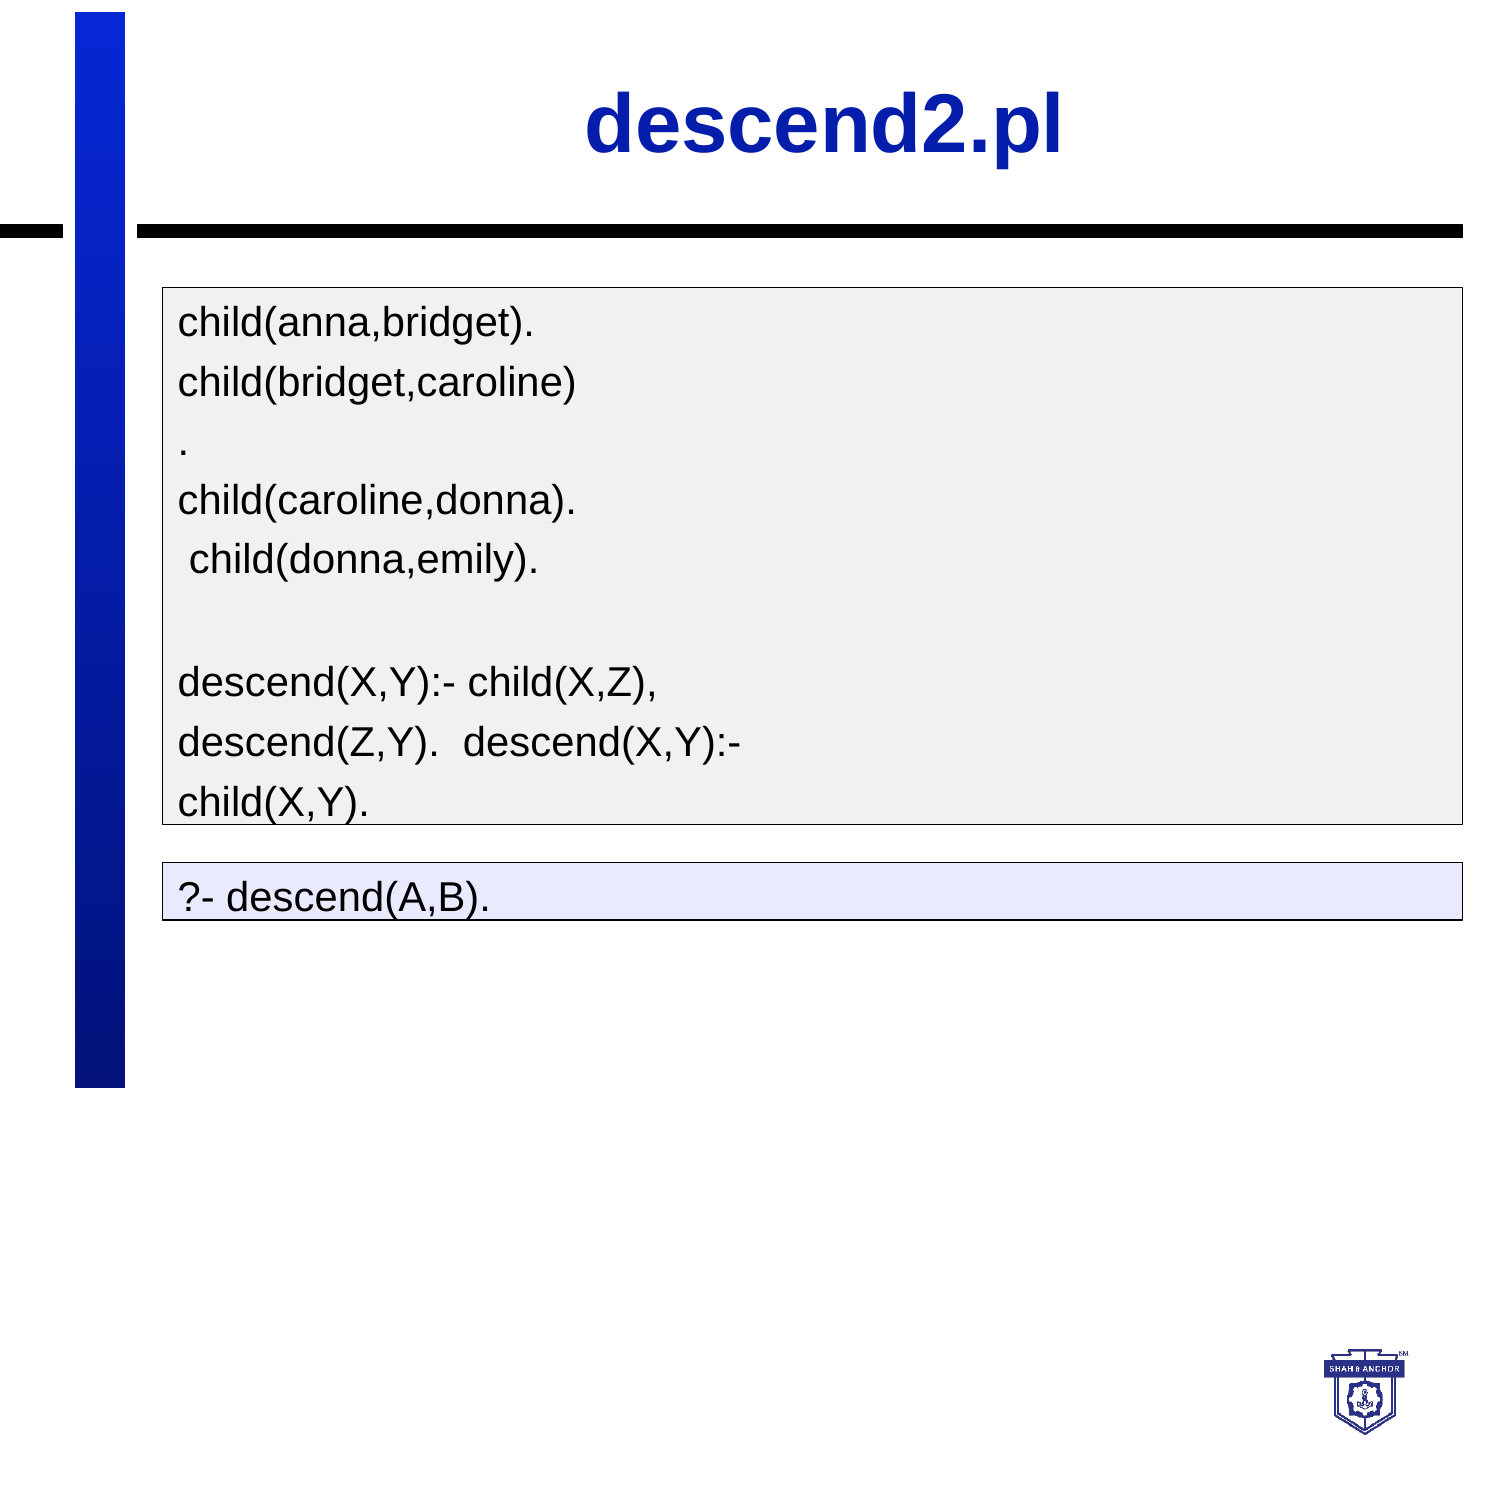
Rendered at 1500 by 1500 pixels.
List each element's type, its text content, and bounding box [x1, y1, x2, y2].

text_box child(anna,bridget). child(bridget,caroline). child(caroline,donna). child(donna,emily). descend(X,Y):- child(X,Z), descend(Z,Y). descend(X,Y):- child(X,Y). [162, 287, 1463, 825]
title descend2.pl [431, 66, 1069, 287]
picture [75, 12, 125, 1088]
text_box ?- descend(A,B). [162, 862, 1463, 920]
picture [1323, 1349, 1409, 1436]
